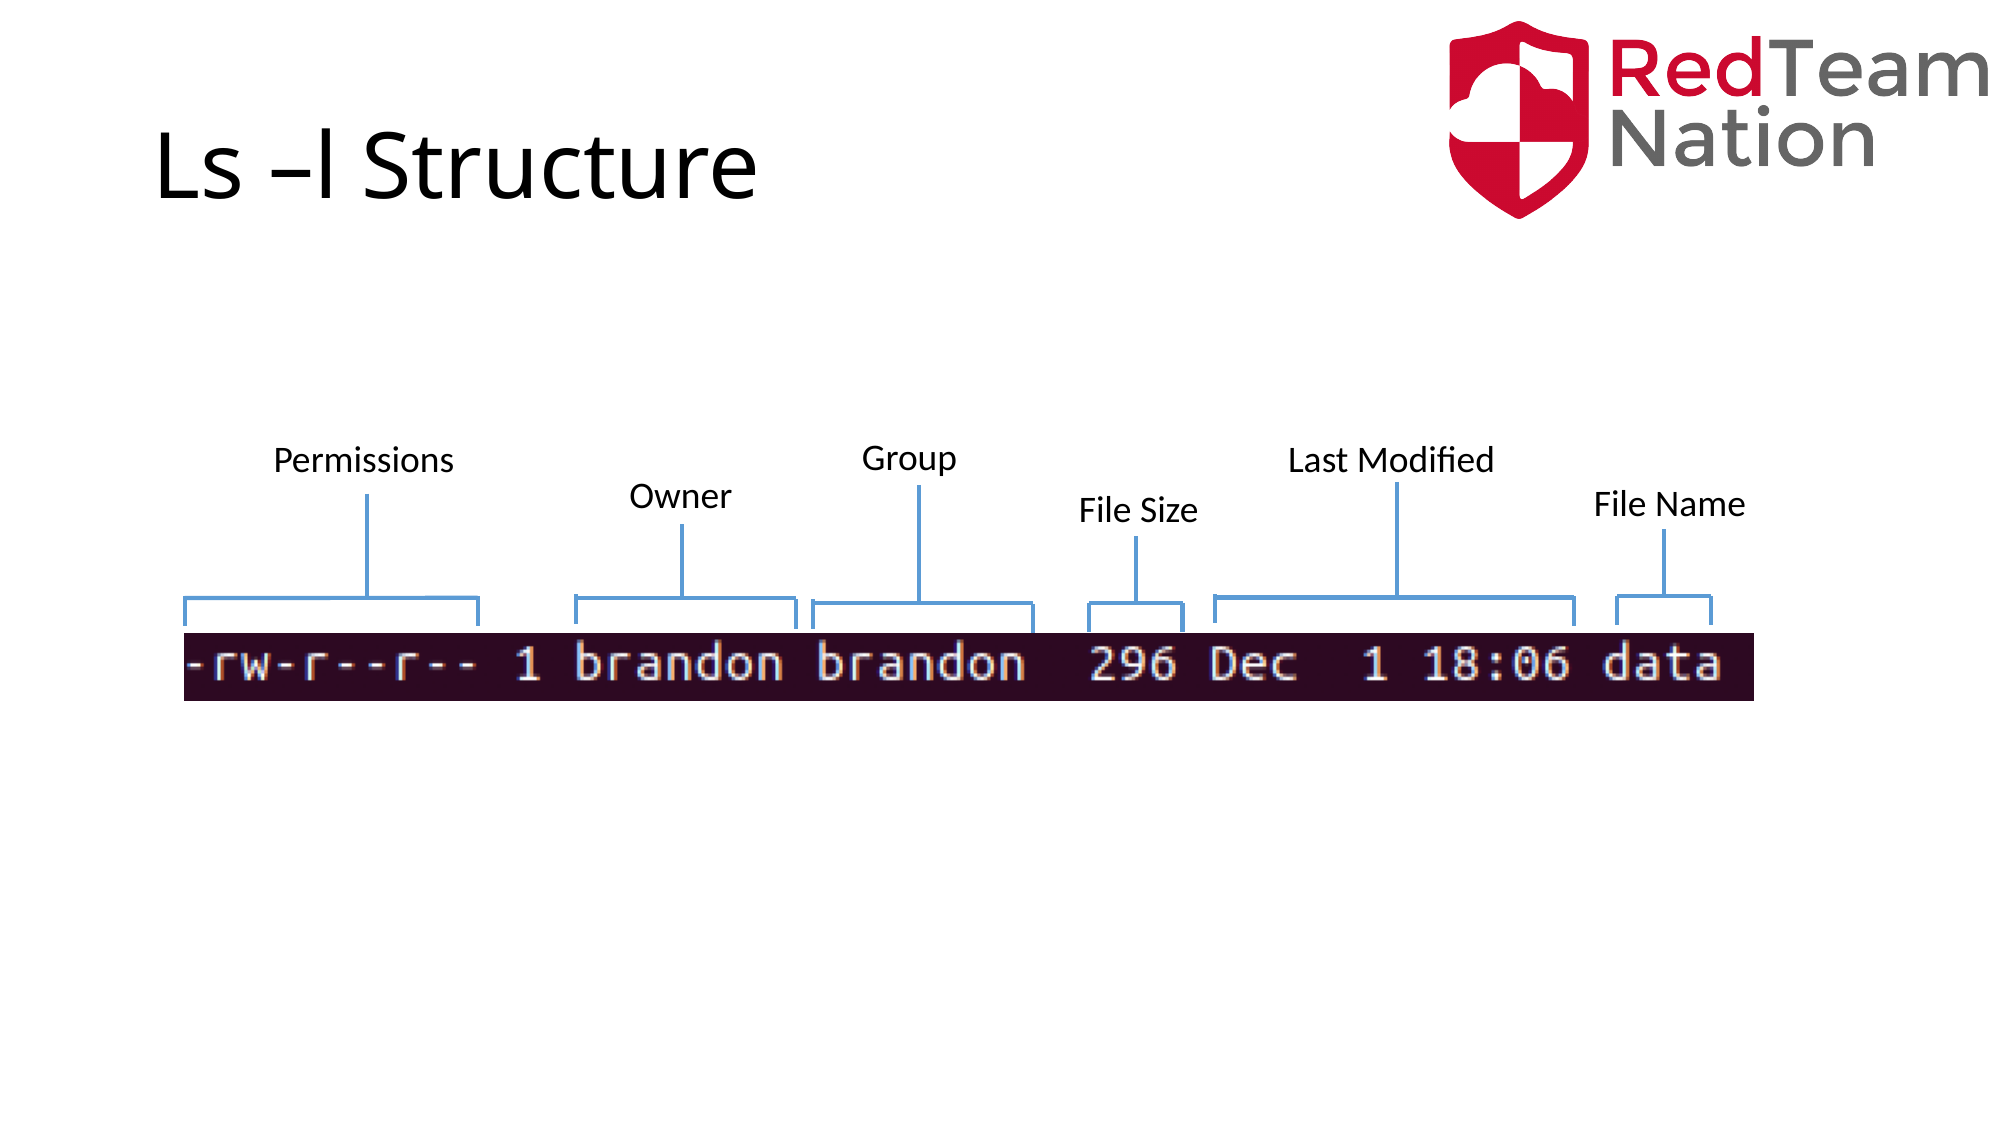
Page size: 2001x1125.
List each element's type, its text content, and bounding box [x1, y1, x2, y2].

text_box Group [847, 425, 991, 485]
title Ls –l Structure [137, 59, 1863, 278]
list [184, 633, 1754, 701]
picture [1449, 21, 1988, 220]
text_box File Size [1063, 477, 1227, 537]
text_box Last Modified [1273, 427, 1516, 488]
text_box File Name [1579, 471, 1772, 531]
text_box Permissions [258, 427, 476, 488]
text_box Owner [614, 463, 758, 524]
